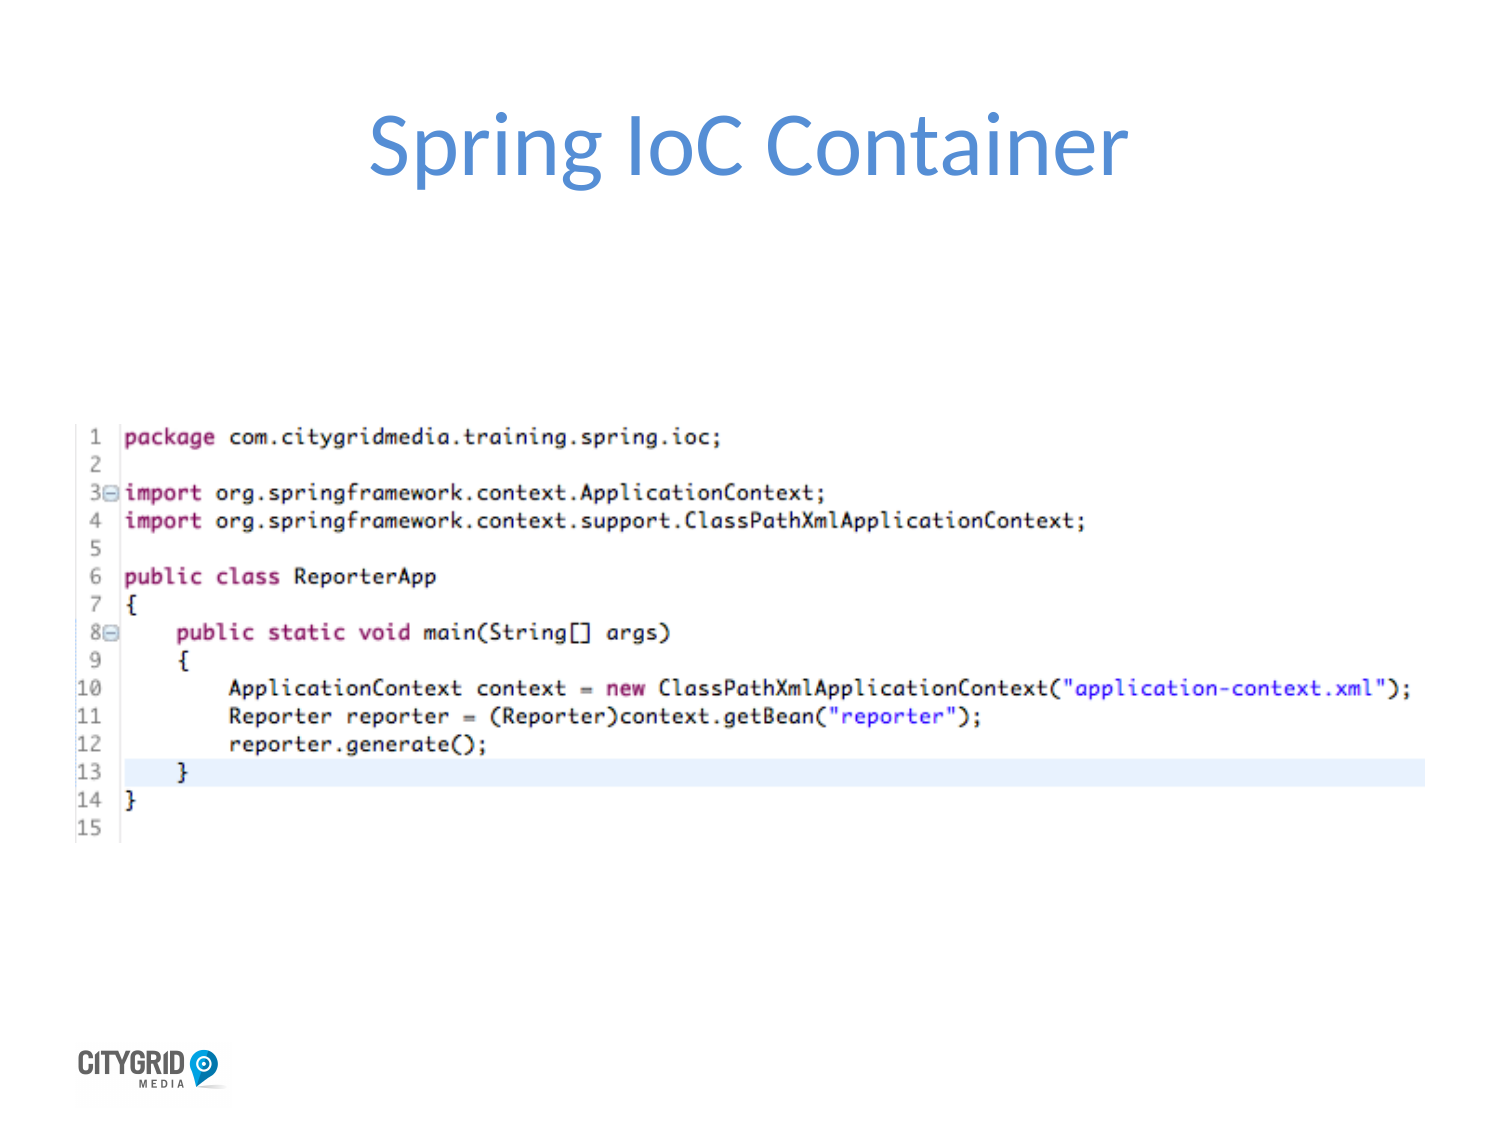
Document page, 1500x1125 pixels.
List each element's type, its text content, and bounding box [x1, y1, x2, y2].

title Spring IoC Container [75, 45, 1425, 233]
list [74, 262, 1426, 1006]
picture [75, 1042, 232, 1108]
